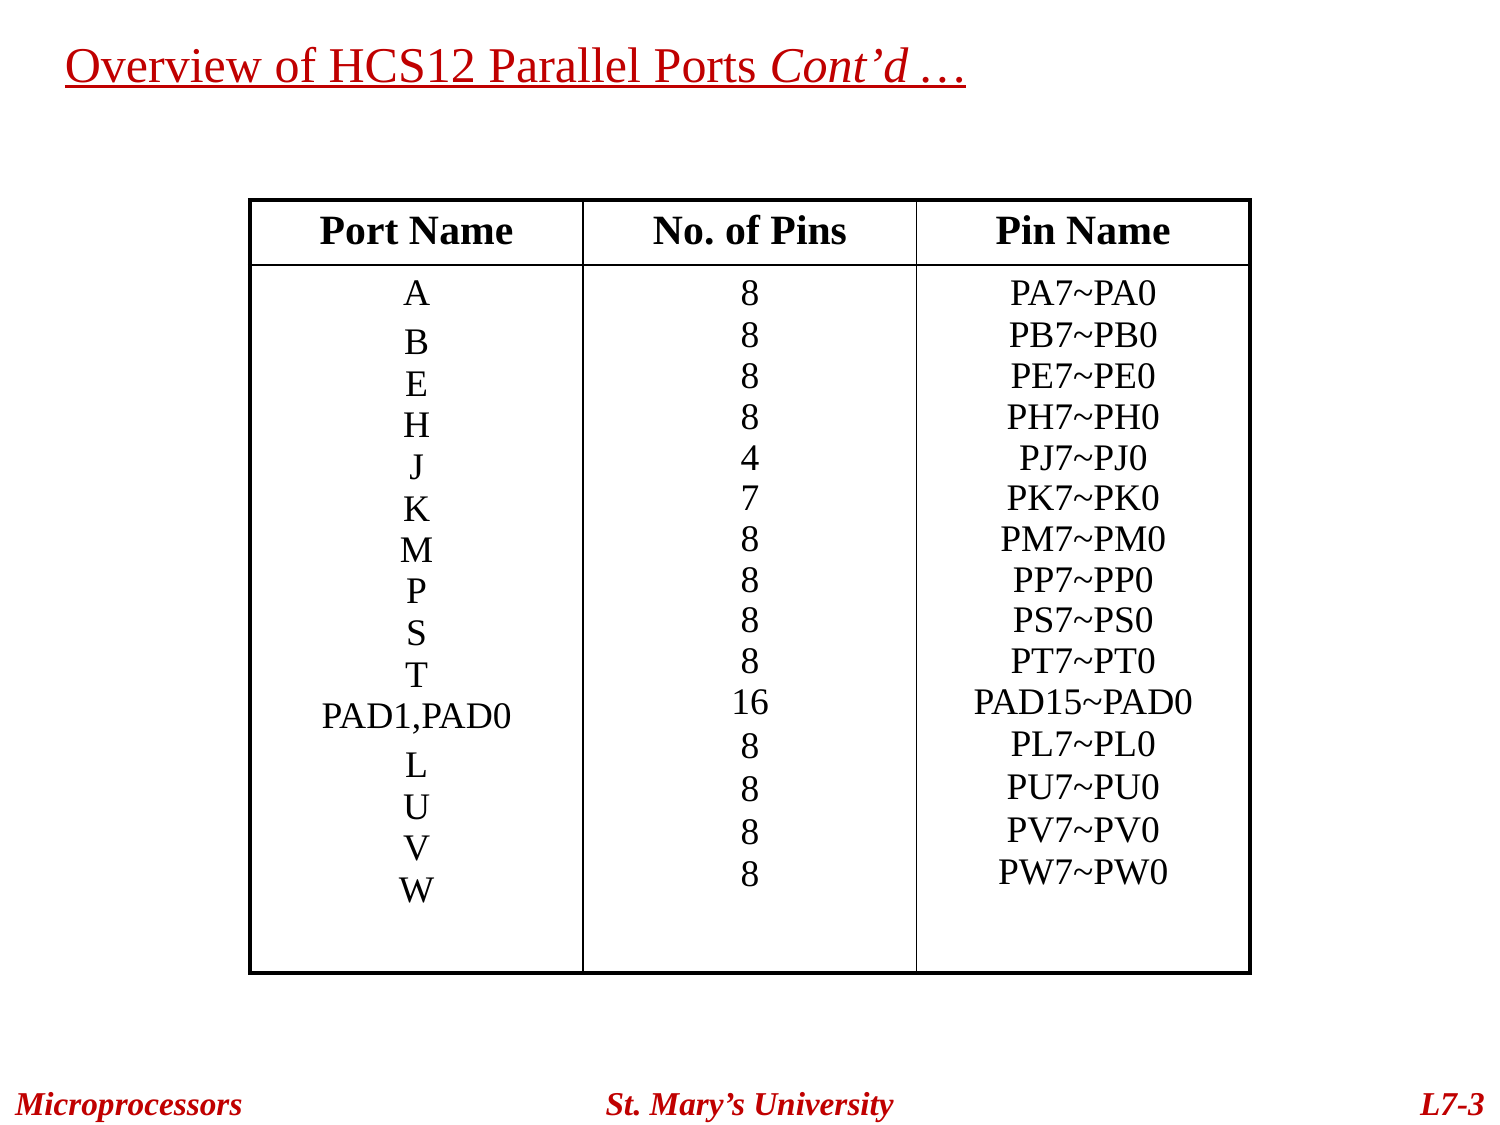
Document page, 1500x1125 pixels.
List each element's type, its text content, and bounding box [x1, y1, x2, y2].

slide_number L7-3 [1262, 1074, 1500, 1125]
table_header Pin Name [917, 202, 1248, 264]
text_box Overview of HCS12 Parallel Ports Cont’d … [49, 24, 1413, 100]
table_cell A B E H J K M P S T PAD1,PAD0 L U V W [252, 266, 582, 971]
table_header No. of Pins [584, 202, 916, 264]
table_header Port Name [252, 202, 582, 264]
table_cell PA7~PA0 PB7~PB0 PE7~PE0 PH7~PH0 PJ7~PJ0 PK7~PK0 PM7~PM0 PP7~PP0 PS7~PS0 PT7~PT0 PAD15~PAD0 PL7~PL0 PU7~PU0 PV7~PV0 PW7~PW0 [917, 266, 1248, 971]
slide_number Microprocessors [0, 1074, 301, 1125]
footer St. Mary’s University [512, 1074, 988, 1125]
table_cell 8 8 8 8 4 7 8 8 8 8 16 8 8 8 8 [584, 266, 916, 971]
